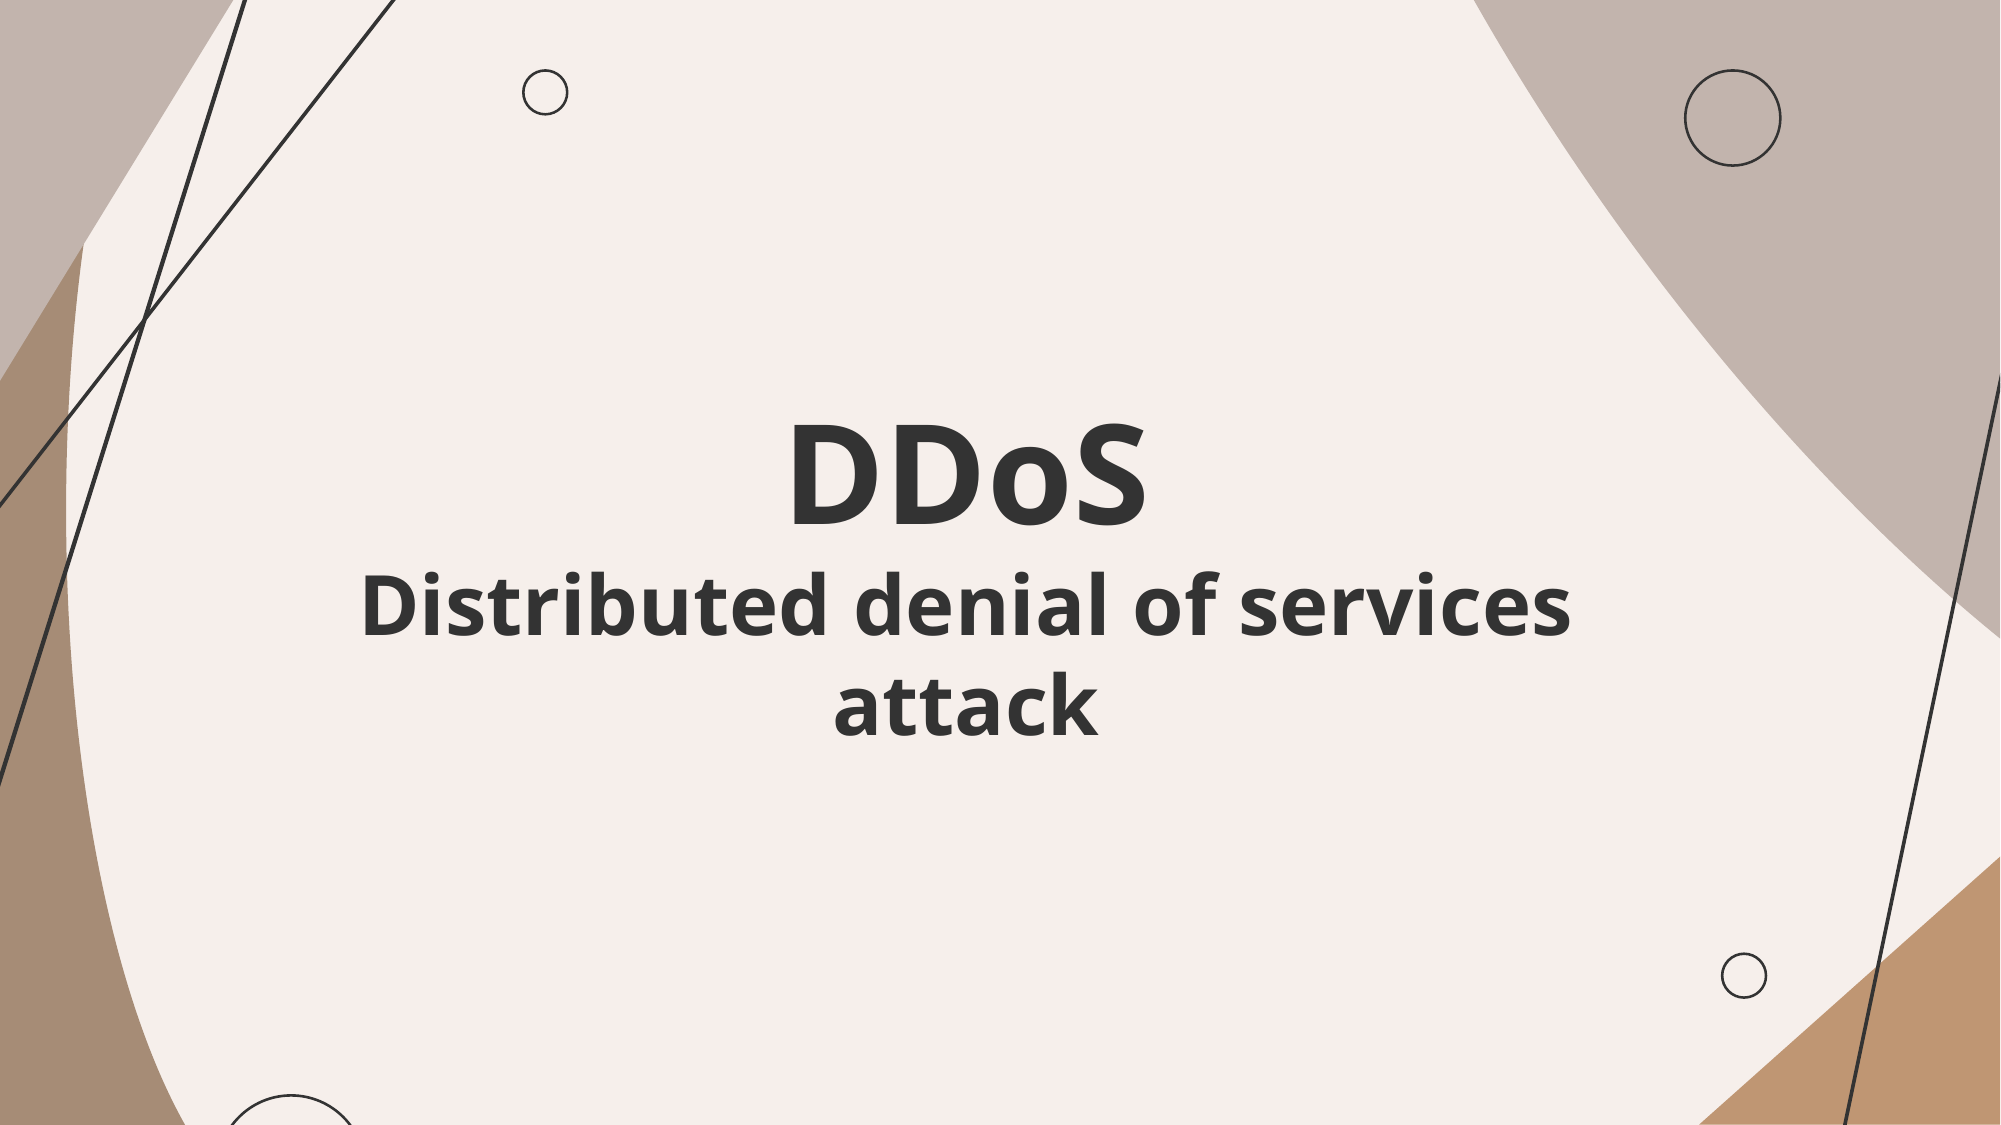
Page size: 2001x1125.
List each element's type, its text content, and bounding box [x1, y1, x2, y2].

title DDoS Distributed denial of services attack [284, 370, 1648, 755]
